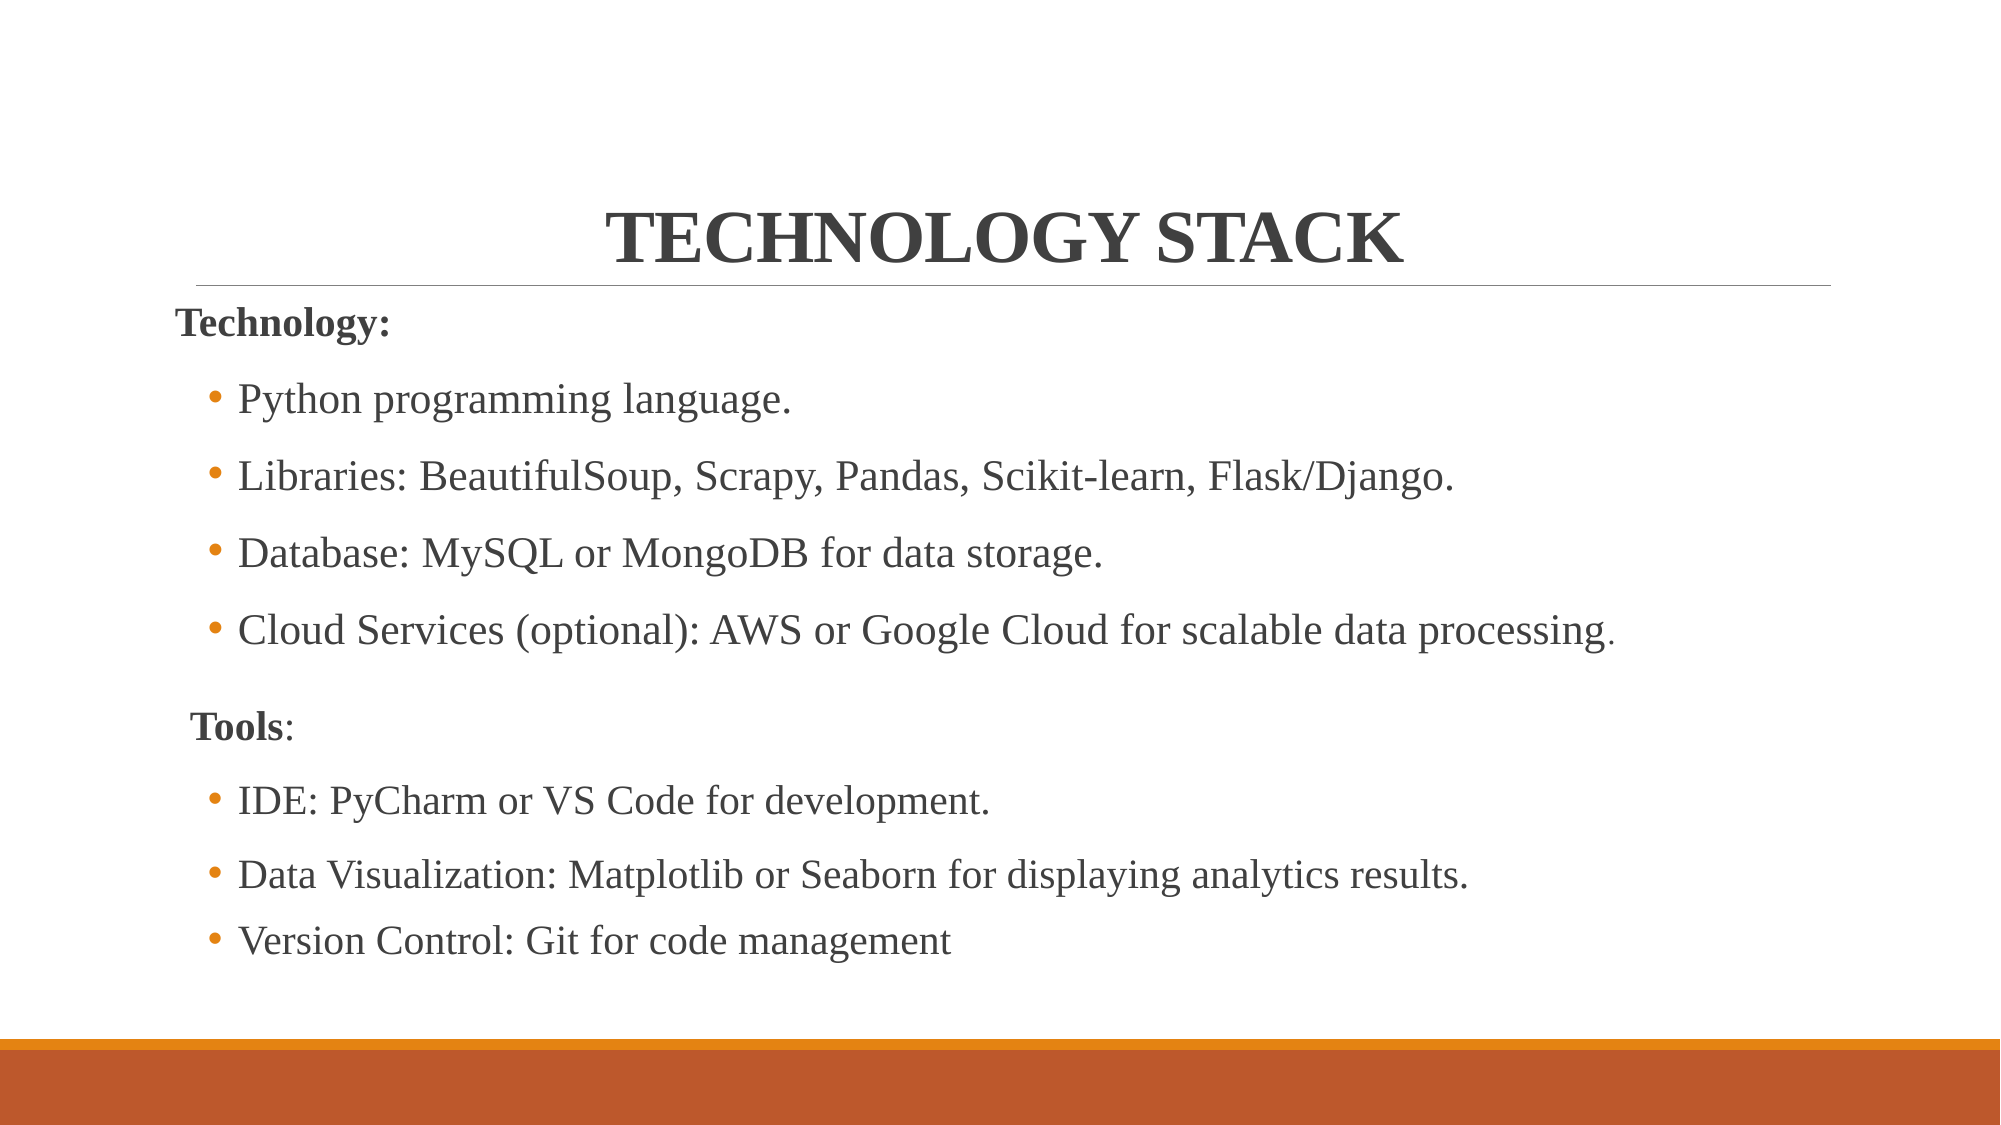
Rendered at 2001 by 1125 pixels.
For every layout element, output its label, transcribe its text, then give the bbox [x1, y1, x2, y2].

title TECHNOLOGY STACK [180, 47, 1830, 285]
list Technology: Python programming language. Libraries: BeautifulSoup, Scrapy, Pandas, Scikit-learn, Flask/Django. Database: MySQL or MongoDB for data storage. Cloud Services (optional): AWS or Google Cloud for scalable data processing. Tools: IDE: PyCharm or VS Code for development. Data Visualization: Matplotlib or Seaborn for displaying analytics results. Version Control: Git for code management [174, 284, 1825, 1078]
